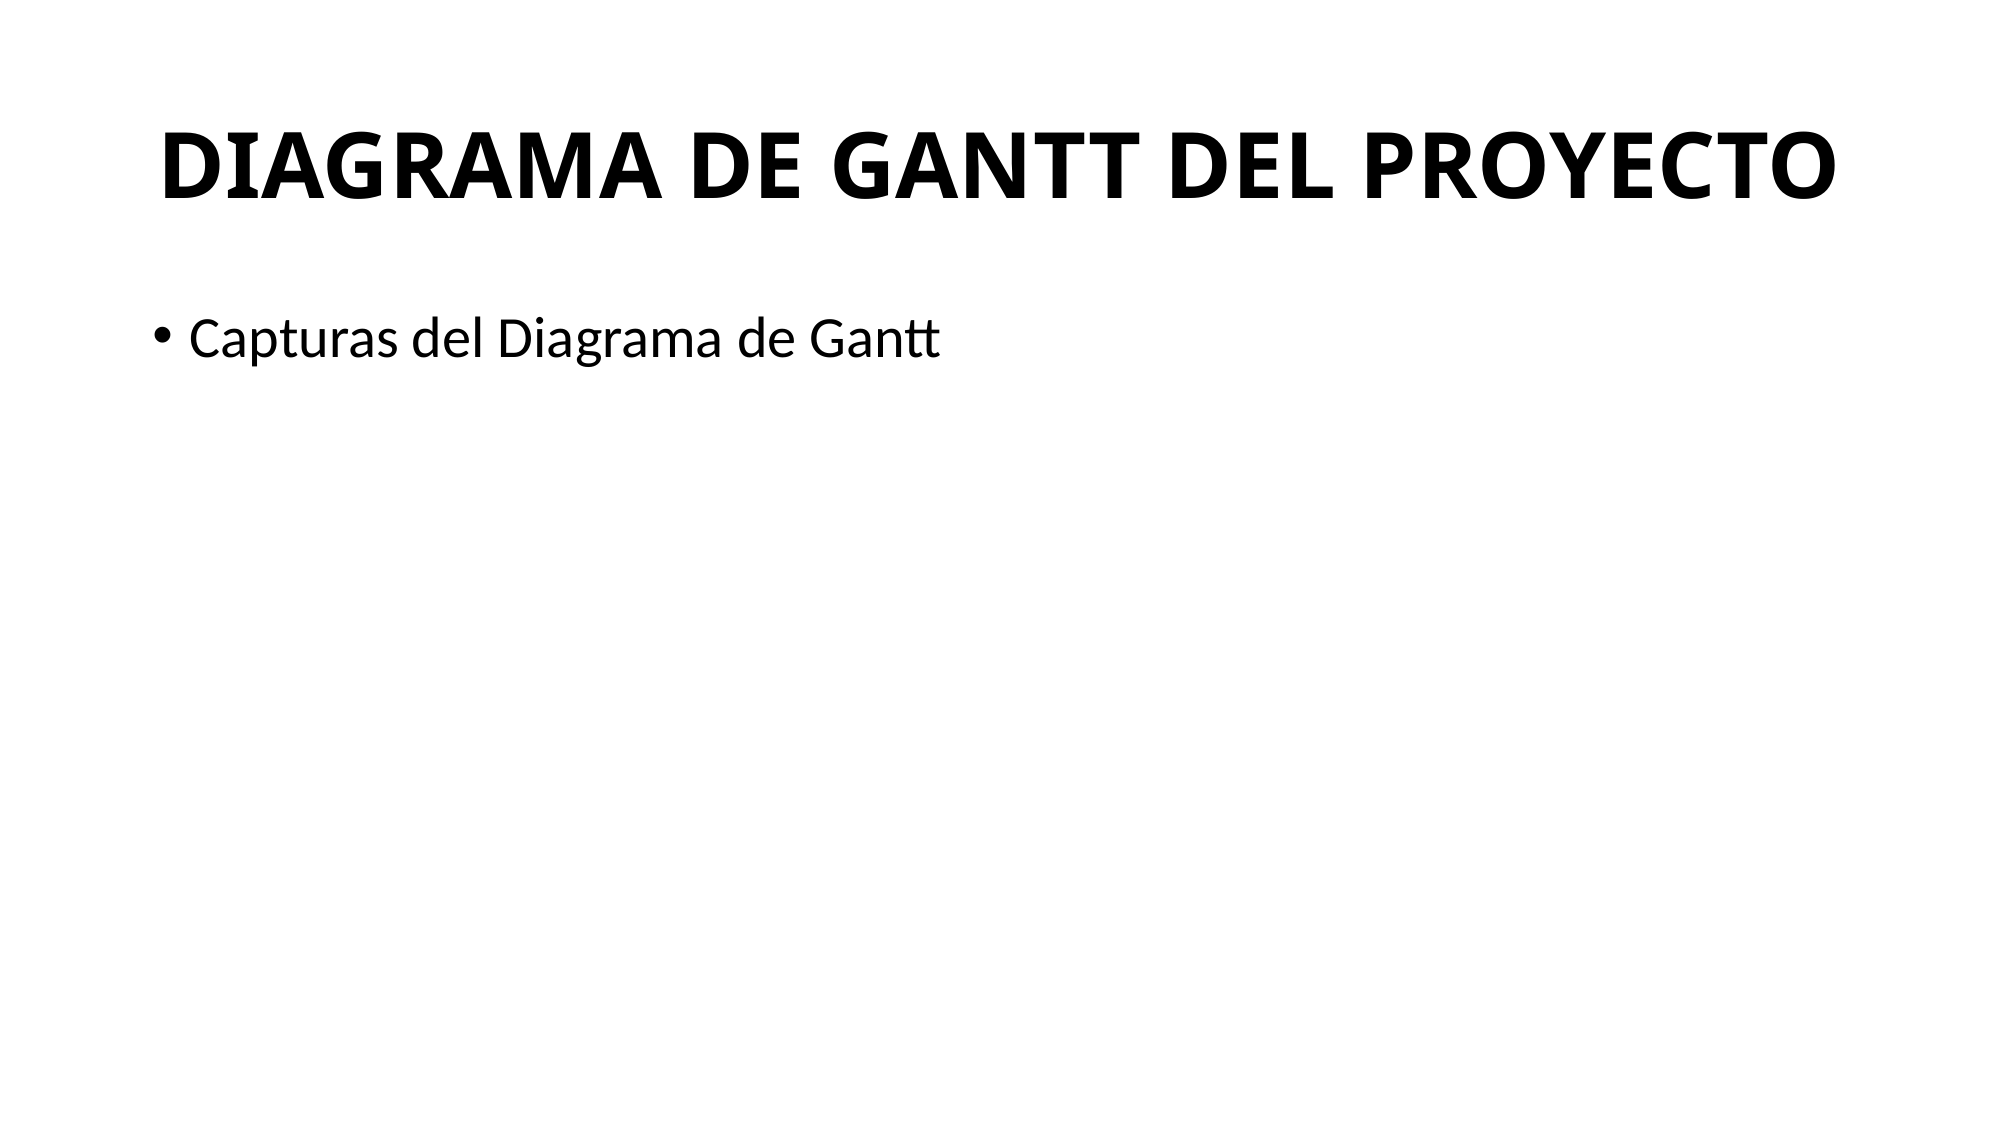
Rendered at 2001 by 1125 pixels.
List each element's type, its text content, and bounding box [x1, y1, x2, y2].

list Capturas del Diagrama de Gantt [137, 299, 1863, 1014]
title DIAGRAMA DE GANTT DEL PROYECTO [137, 59, 1863, 278]
